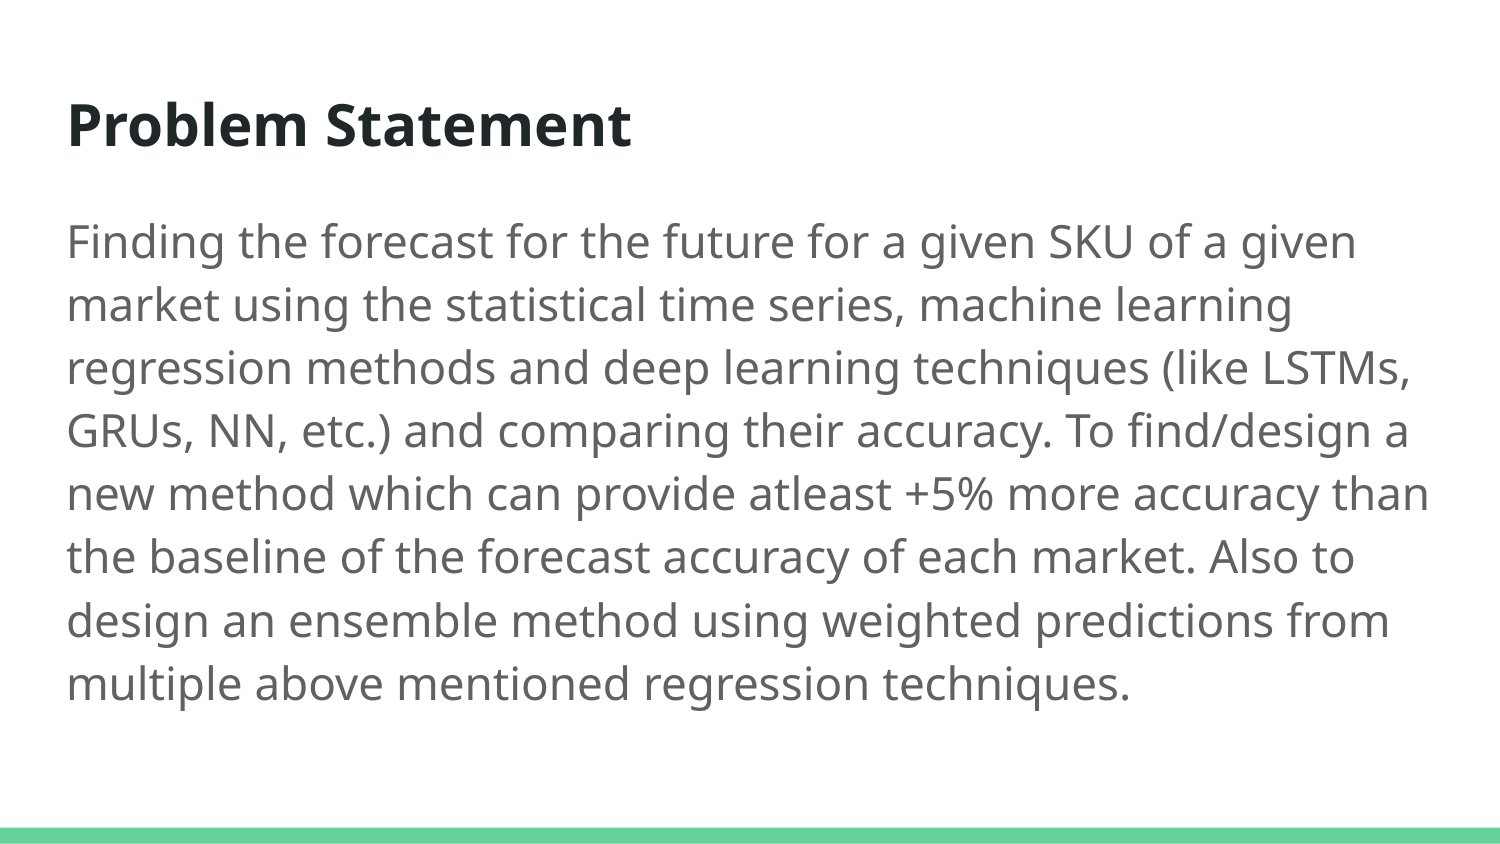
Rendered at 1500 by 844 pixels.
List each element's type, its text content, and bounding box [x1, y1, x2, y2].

title Problem Statement [51, 72, 1449, 167]
list Finding the forecast for the future for a given SKU of a given market using the statistical time series, machine learning regression methods and deep learning techniques (like LSTMs, GRUs, NN, etc.) and comparing their accuracy. To find/design a new method which can provide atleast +5% more accuracy than the baseline of the forecast accuracy of each market. Also to design an ensemble method using weighted predictions from multiple above mentioned regression techniques. [51, 189, 1449, 750]
